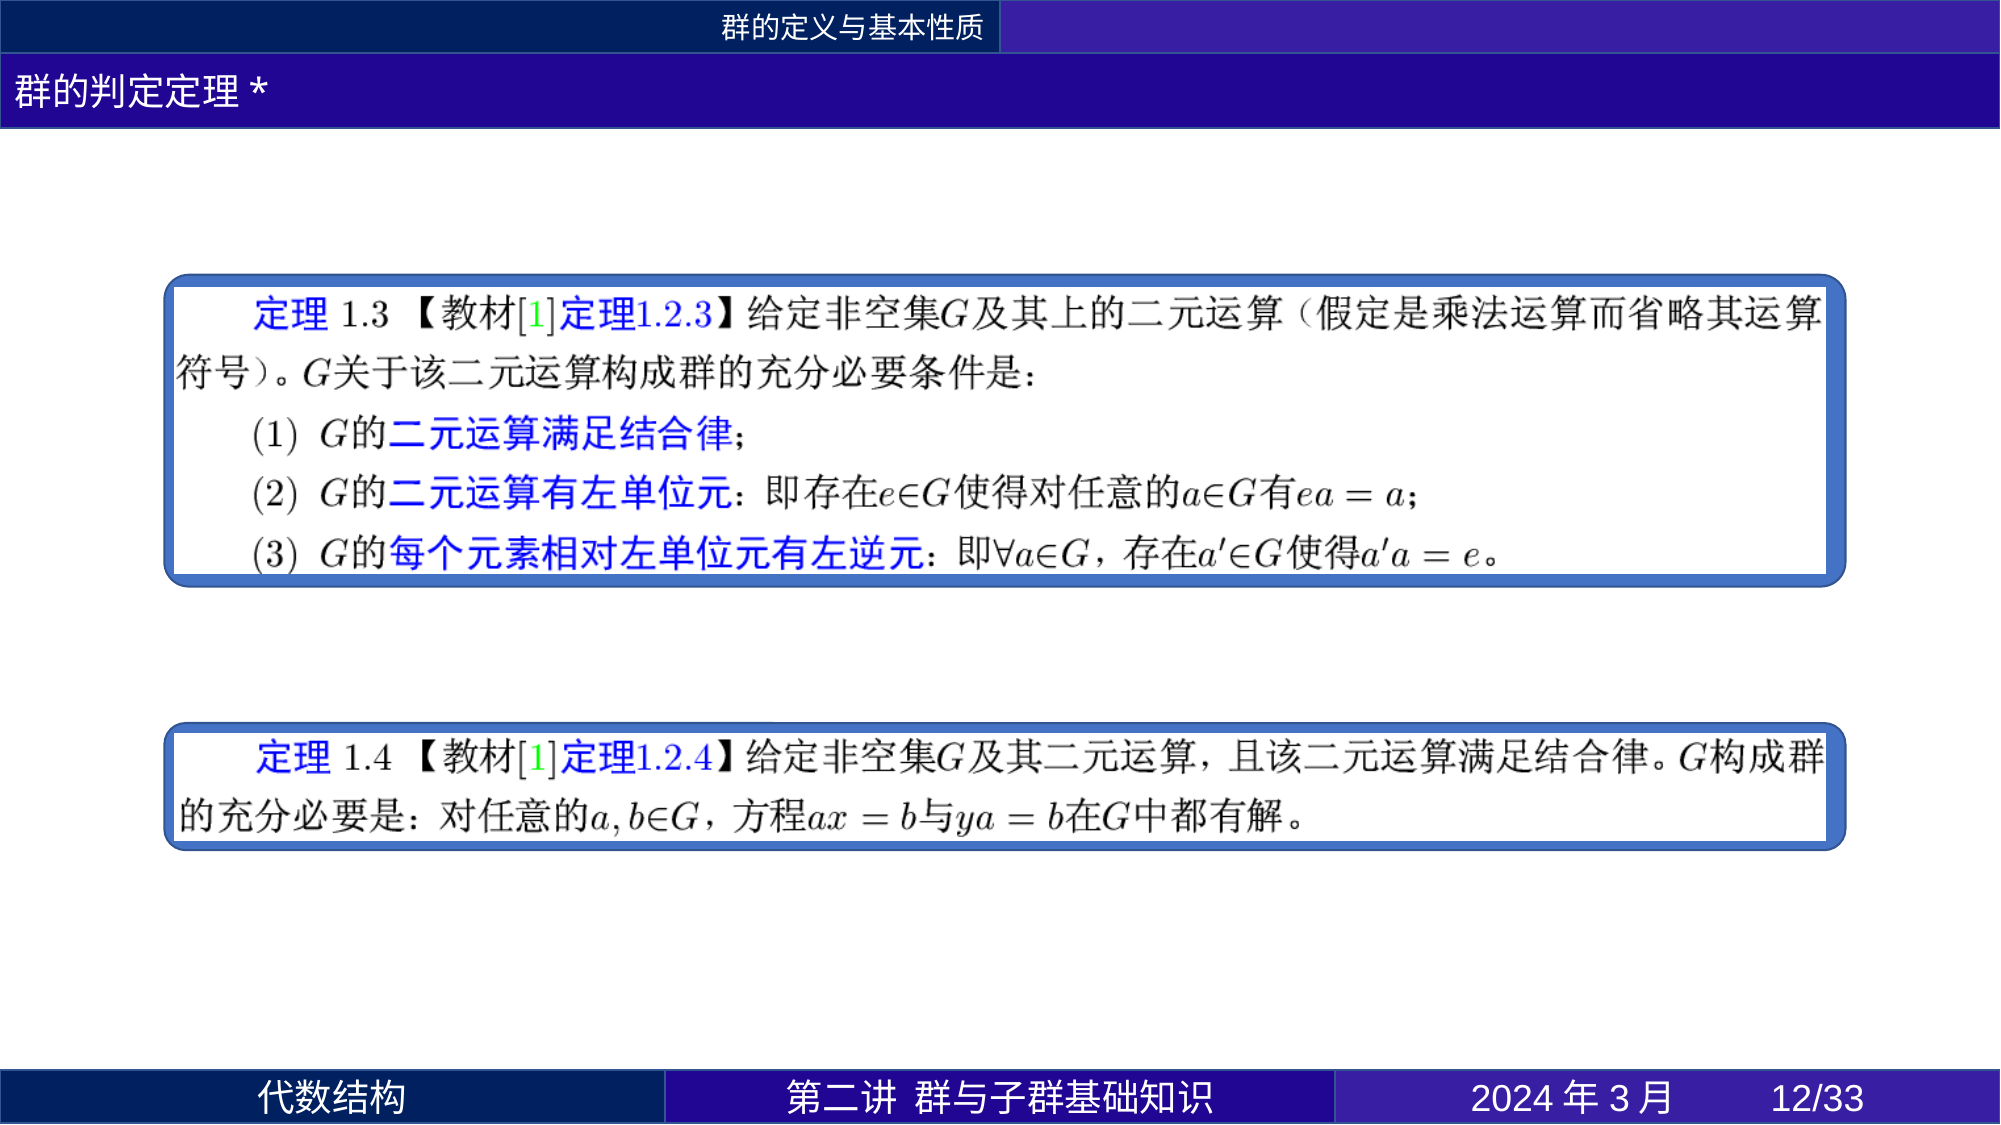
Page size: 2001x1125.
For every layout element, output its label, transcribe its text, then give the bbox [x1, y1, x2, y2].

text_box 2024年3月 12/33 [1334, 1069, 2000, 1124]
text_box [999, 0, 2000, 52]
text_box 群的定义与基本性质 [0, 0, 999, 52]
text_box [163, 273, 1847, 588]
picture [174, 287, 1826, 574]
text_box 第二讲 群与子群基础知识 [664, 1069, 1334, 1124]
text_box 代数结构 [0, 1069, 664, 1124]
picture [174, 733, 1826, 841]
text_box 群的判定定理* [0, 52, 2000, 129]
text_box [163, 721, 1847, 852]
